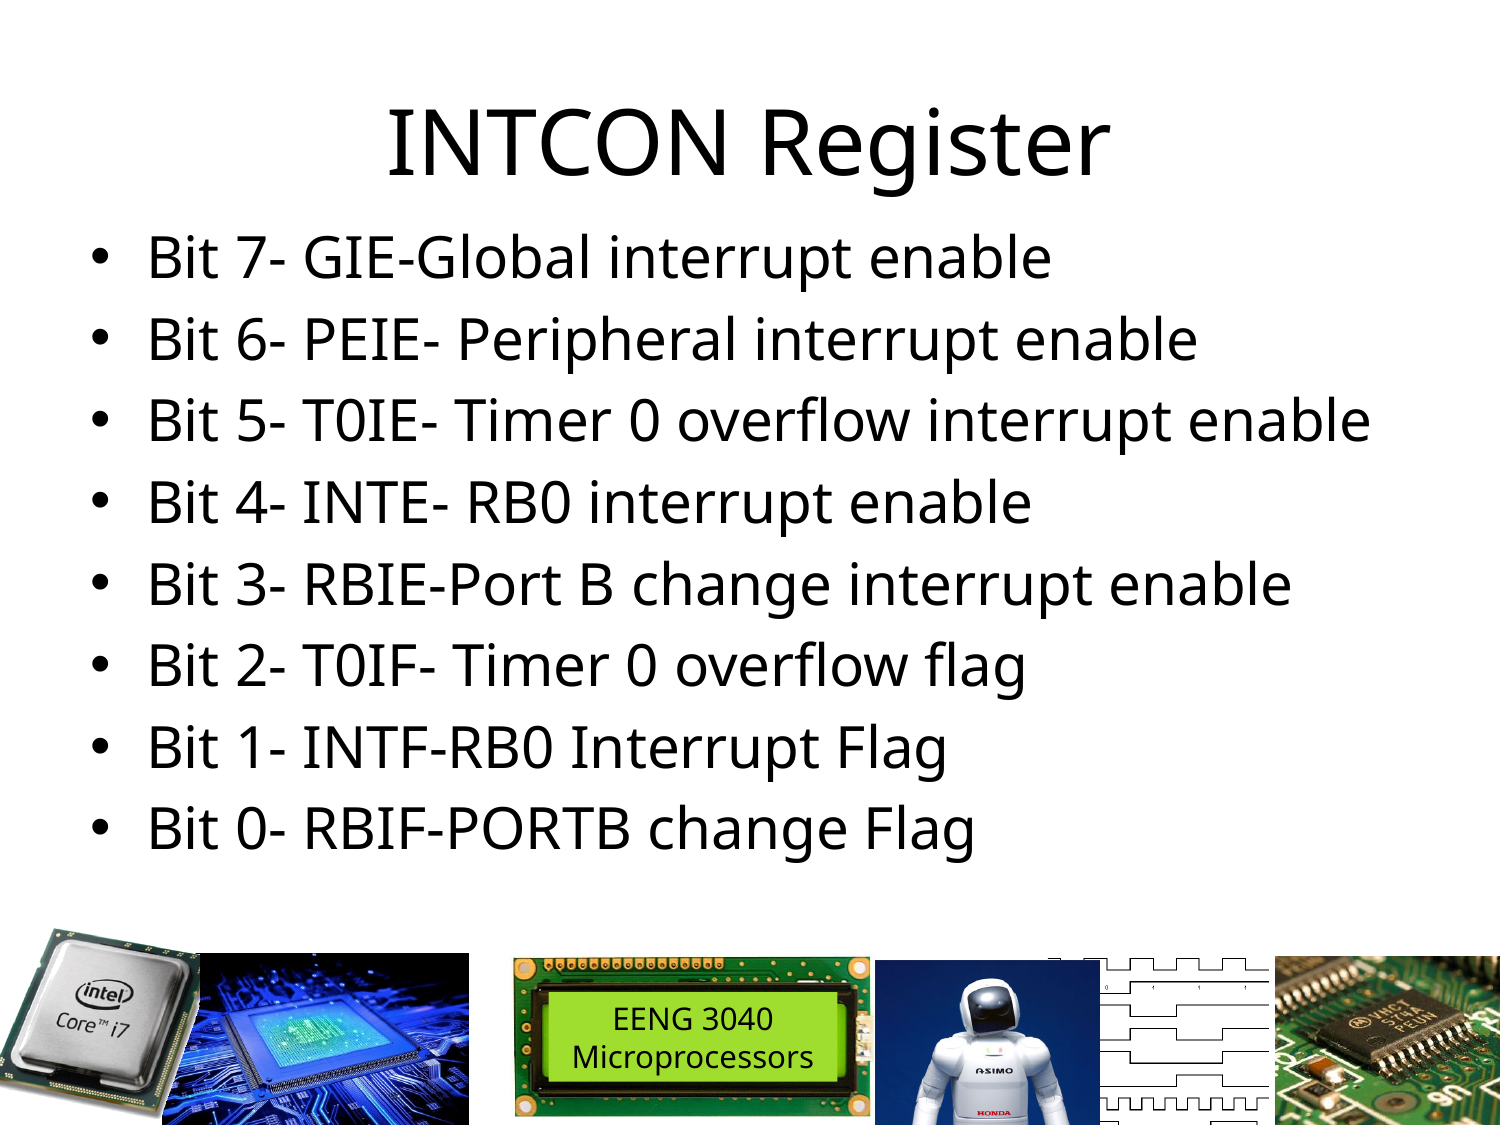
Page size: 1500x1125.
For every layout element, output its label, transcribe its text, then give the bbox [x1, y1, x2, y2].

picture [0, 924, 469, 1125]
title INTCON Register [75, 45, 1425, 212]
list Bit 7- GIE-Global interrupt enable Bit 6- PEIE- Peripheral interrupt enable Bit 5- T0IE- Timer 0 overflow interrupt enable Bit 4- INTE- RB0 interrupt enable Bit 3- RBIE-Port B change interrupt enable Bit 2- T0IF- Timer 0 overflow flag Bit 1- INTF-RB0 Interrupt Flag Bit 0- RBIF-PORTB change Flag [75, 212, 1425, 1005]
picture [510, 956, 1500, 1125]
